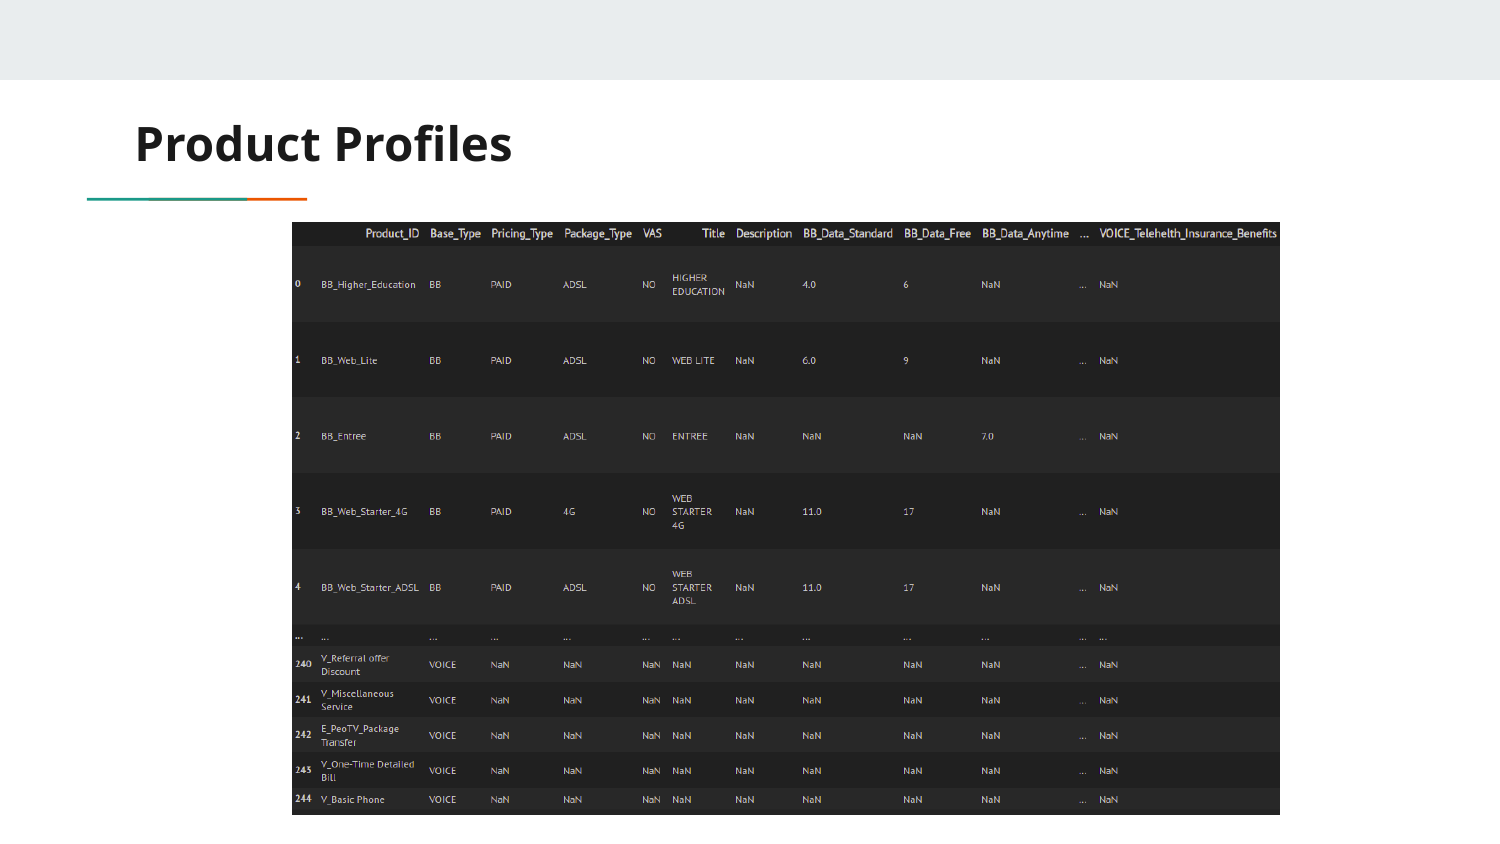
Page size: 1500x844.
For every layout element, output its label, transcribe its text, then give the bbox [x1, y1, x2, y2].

picture [292, 222, 1280, 815]
title Product Profiles [119, 98, 1381, 187]
